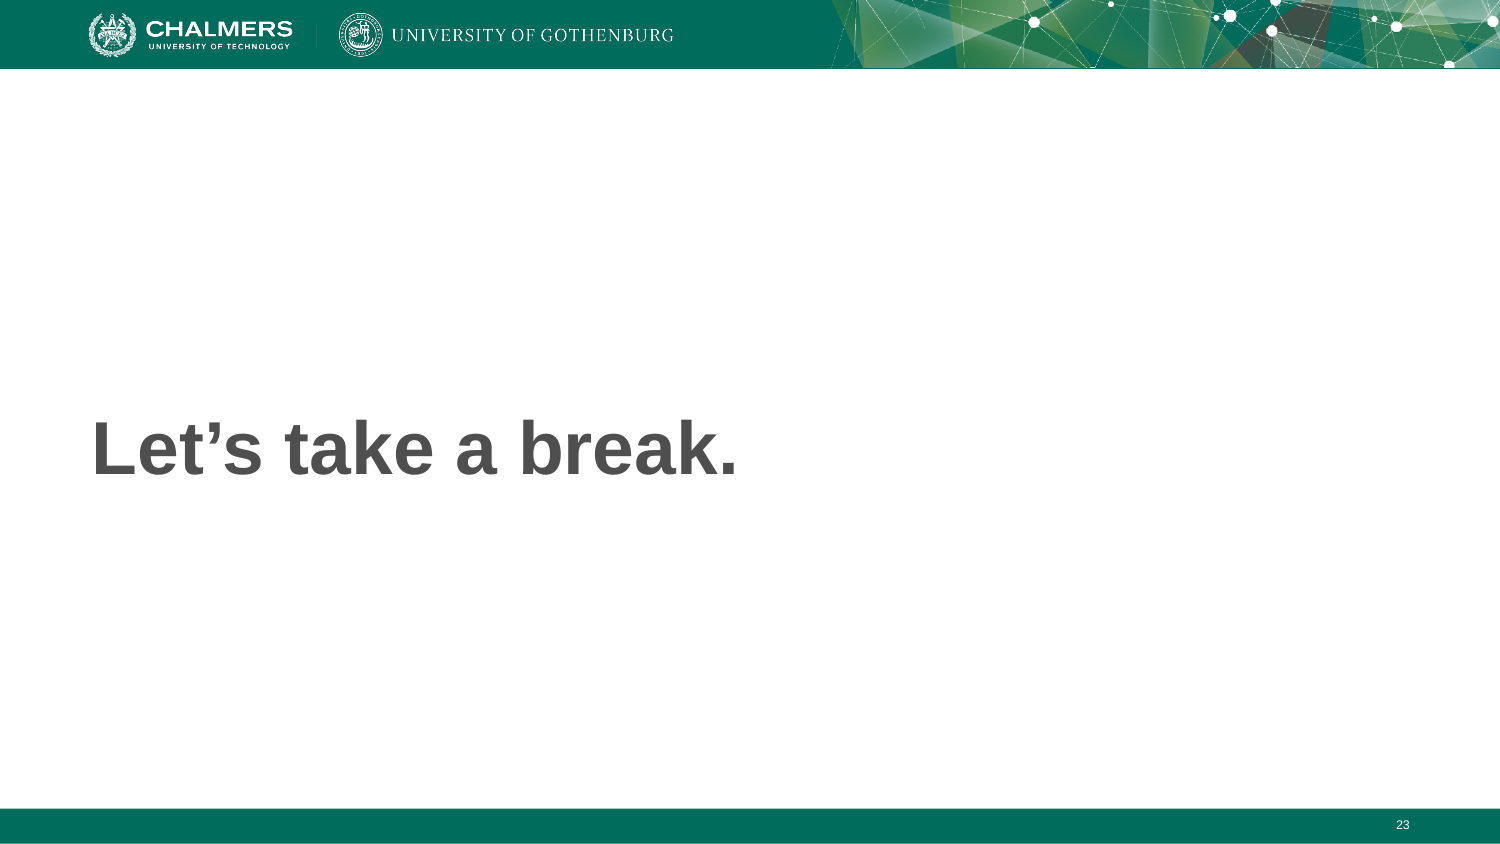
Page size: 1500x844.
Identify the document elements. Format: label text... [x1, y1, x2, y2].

picture [64, 0, 696, 85]
title Let’s take a break. [76, 100, 1426, 789]
picture [759, 0, 1500, 68]
slide_number ‹#› [1074, 809, 1425, 844]
